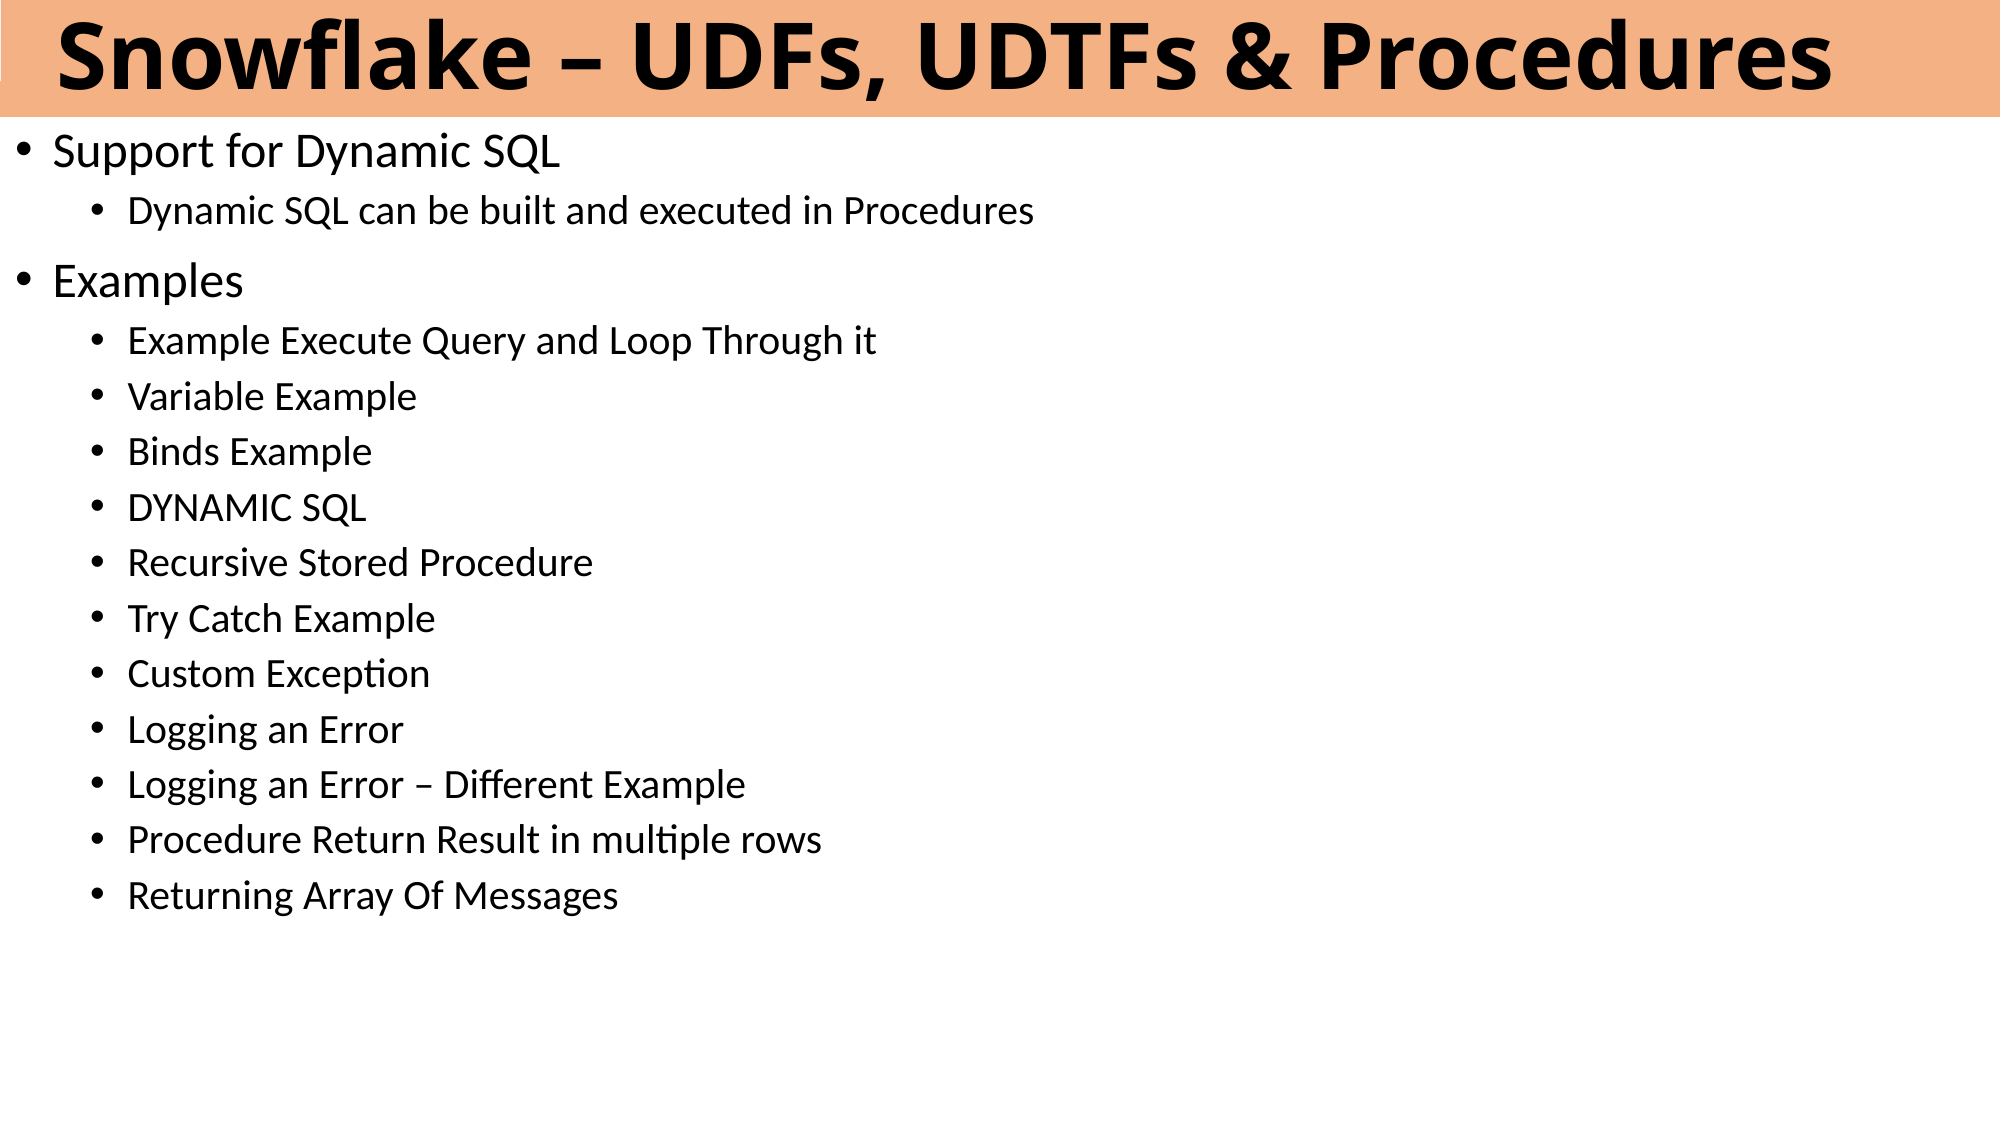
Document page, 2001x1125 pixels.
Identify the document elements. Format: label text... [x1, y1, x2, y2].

list Support for Dynamic SQL Dynamic SQL can be built and executed in Procedures Examples Example Execute Query and Loop Through it Variable Example Binds Example DYNAMIC SQL Recursive Stored Procedure Try Catch Example Custom Exception Logging an Error Logging an Error – Different Example Procedure Return Result in multiple rows Returning Array Of Messages [0, 116, 2000, 1125]
title Snowflake – UDFs, UDTFs & Procedures [0, 0, 2000, 116]
